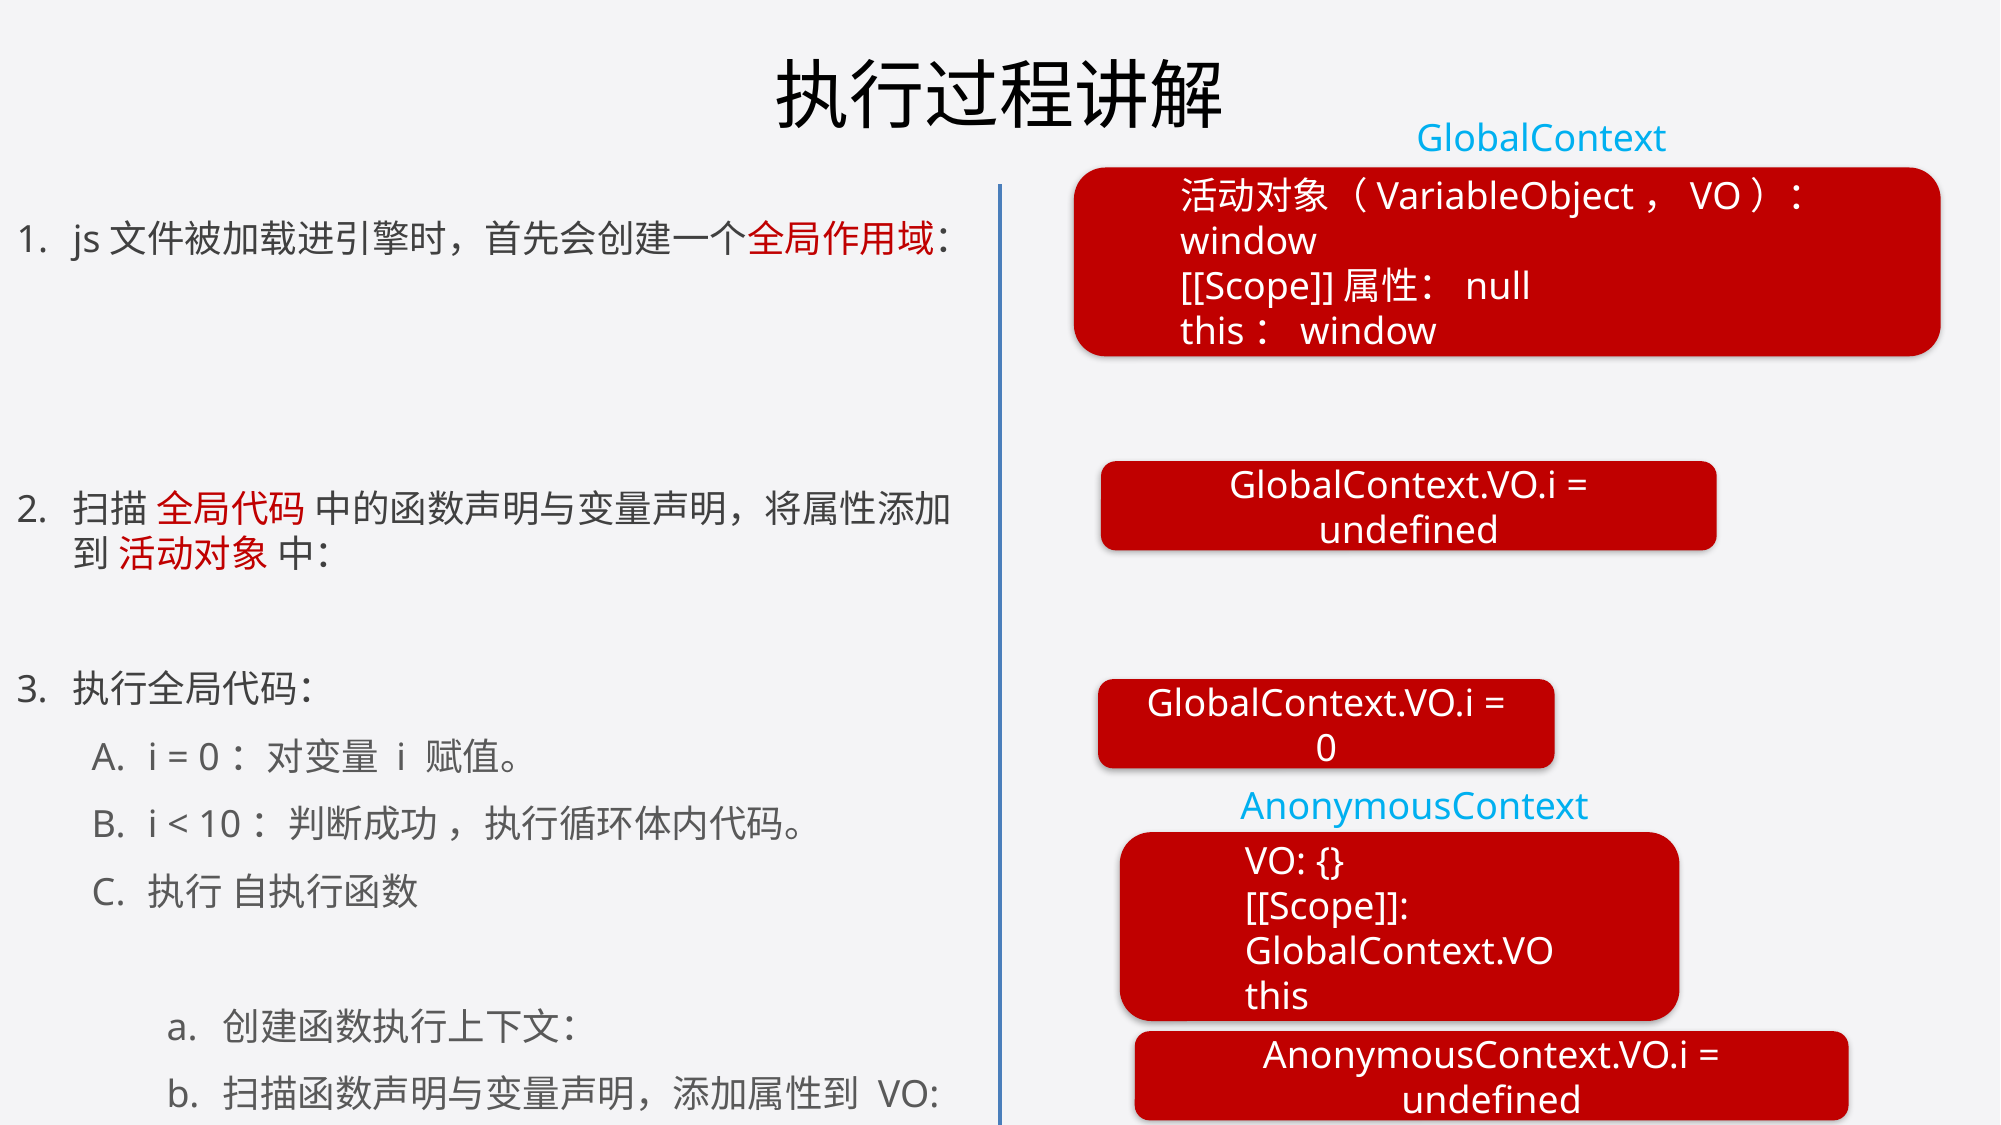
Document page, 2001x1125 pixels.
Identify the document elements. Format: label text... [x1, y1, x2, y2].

text_box 活动对象（VariableObject，VO）：window [[Scope]]属性：null this：window [1073, 166, 1942, 358]
text_box GlobalContext.VO.i = 0 [1097, 678, 1556, 770]
title 执行过程讲解 [0, 0, 2000, 185]
text_box AnonymousContext [1225, 775, 1632, 835]
text_box js文件被加载进引擎时，首先会创建一个全局作用域： 扫描 全局代码 中的函数声明与变量声明，将属性添加到 活动对象 中： 执行全局代码： i = 0：对变量 i 赋值。 i < 10：判断成功 ，执行循环体内代码。 执行 自执行函数 创建函数执行上下文： 扫描函数声明与变量声明，添加属性到 VO: [1, 208, 995, 1123]
text_box GlobalContext [1401, 106, 1697, 166]
text_box VO: {} [[Scope]]: GlobalContext.VO this [1119, 831, 1681, 1022]
text_box GlobalContext.VO.i = undefined [1100, 460, 1718, 552]
text_box AnonymousContext.VO.i = undefined [1133, 1030, 1850, 1122]
